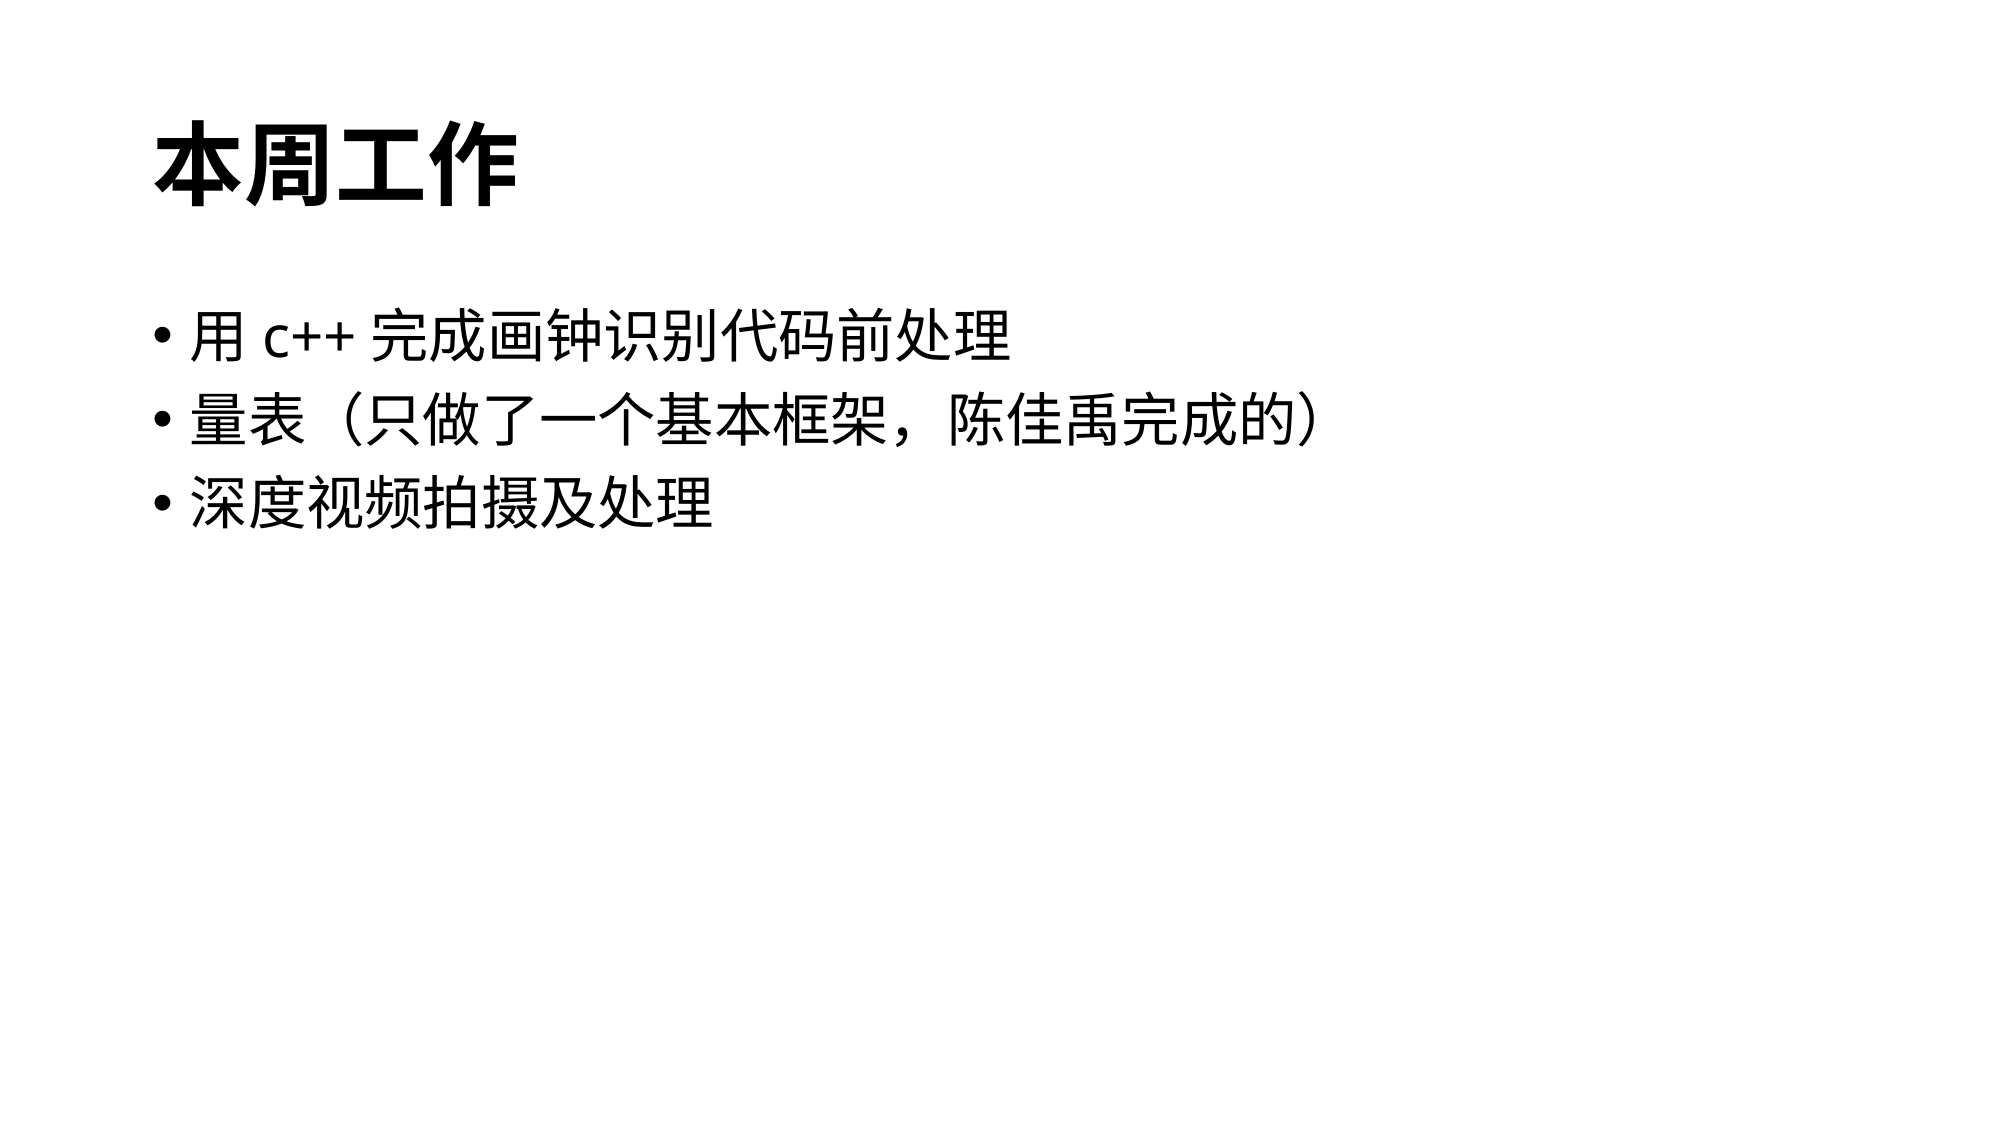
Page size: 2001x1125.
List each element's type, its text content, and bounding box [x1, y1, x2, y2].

list 用c++完成画钟识别代码前处理 量表（只做了一个基本框架，陈佳禹完成的） 深度视频拍摄及处理 [137, 299, 1863, 1014]
title 本周工作 [137, 59, 1863, 278]
